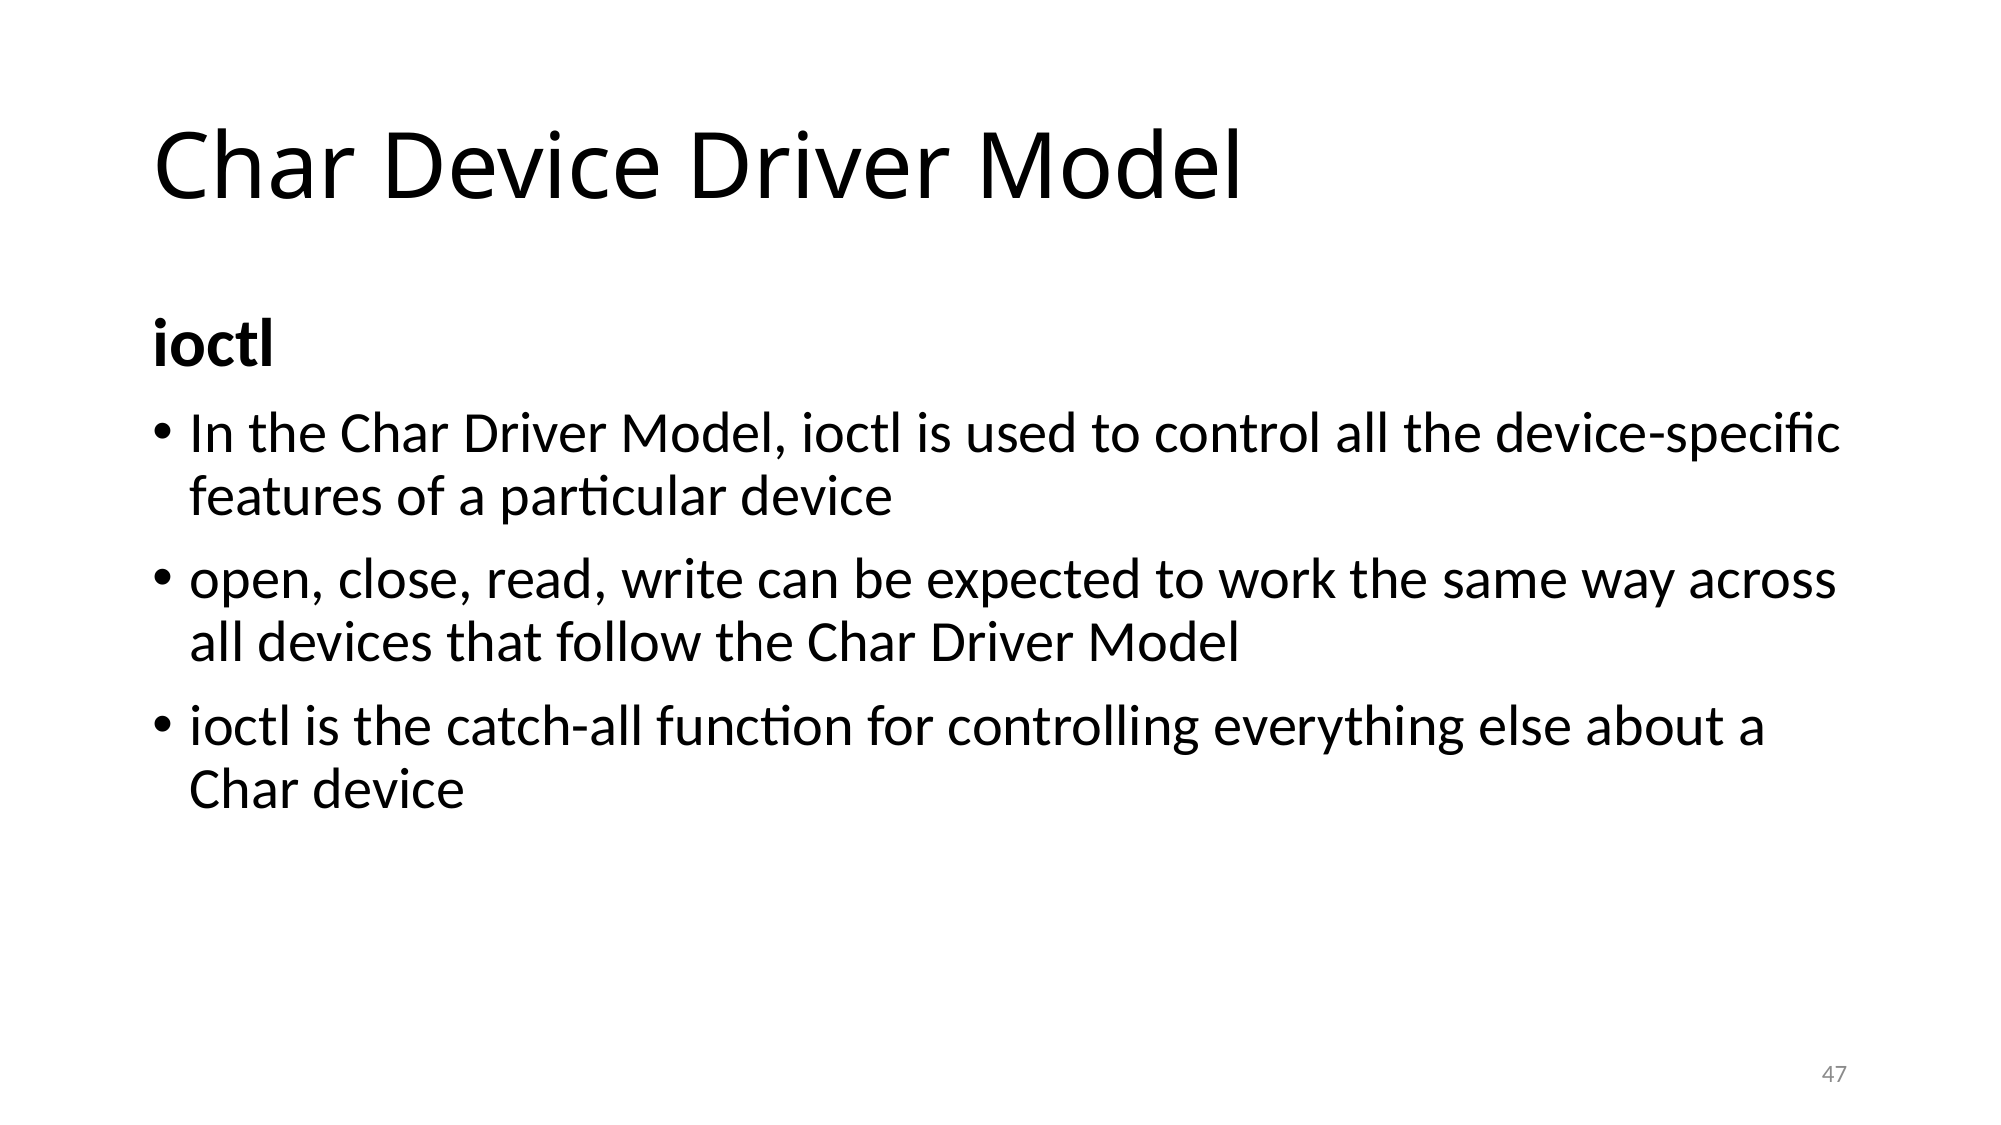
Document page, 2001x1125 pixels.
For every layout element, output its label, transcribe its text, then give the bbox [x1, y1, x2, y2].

title Char Device Driver Model [137, 59, 1863, 278]
list ioctl In the Char Driver Model, ioctl is used to control all the device-specific features of a particular device open, close, read, write can be expected to work the same way across all devices that follow the Char Driver Model ioctl is the catch-all function for controlling everything else about a Char device [137, 299, 1863, 1014]
slide_number 47 [1412, 1042, 1863, 1103]
